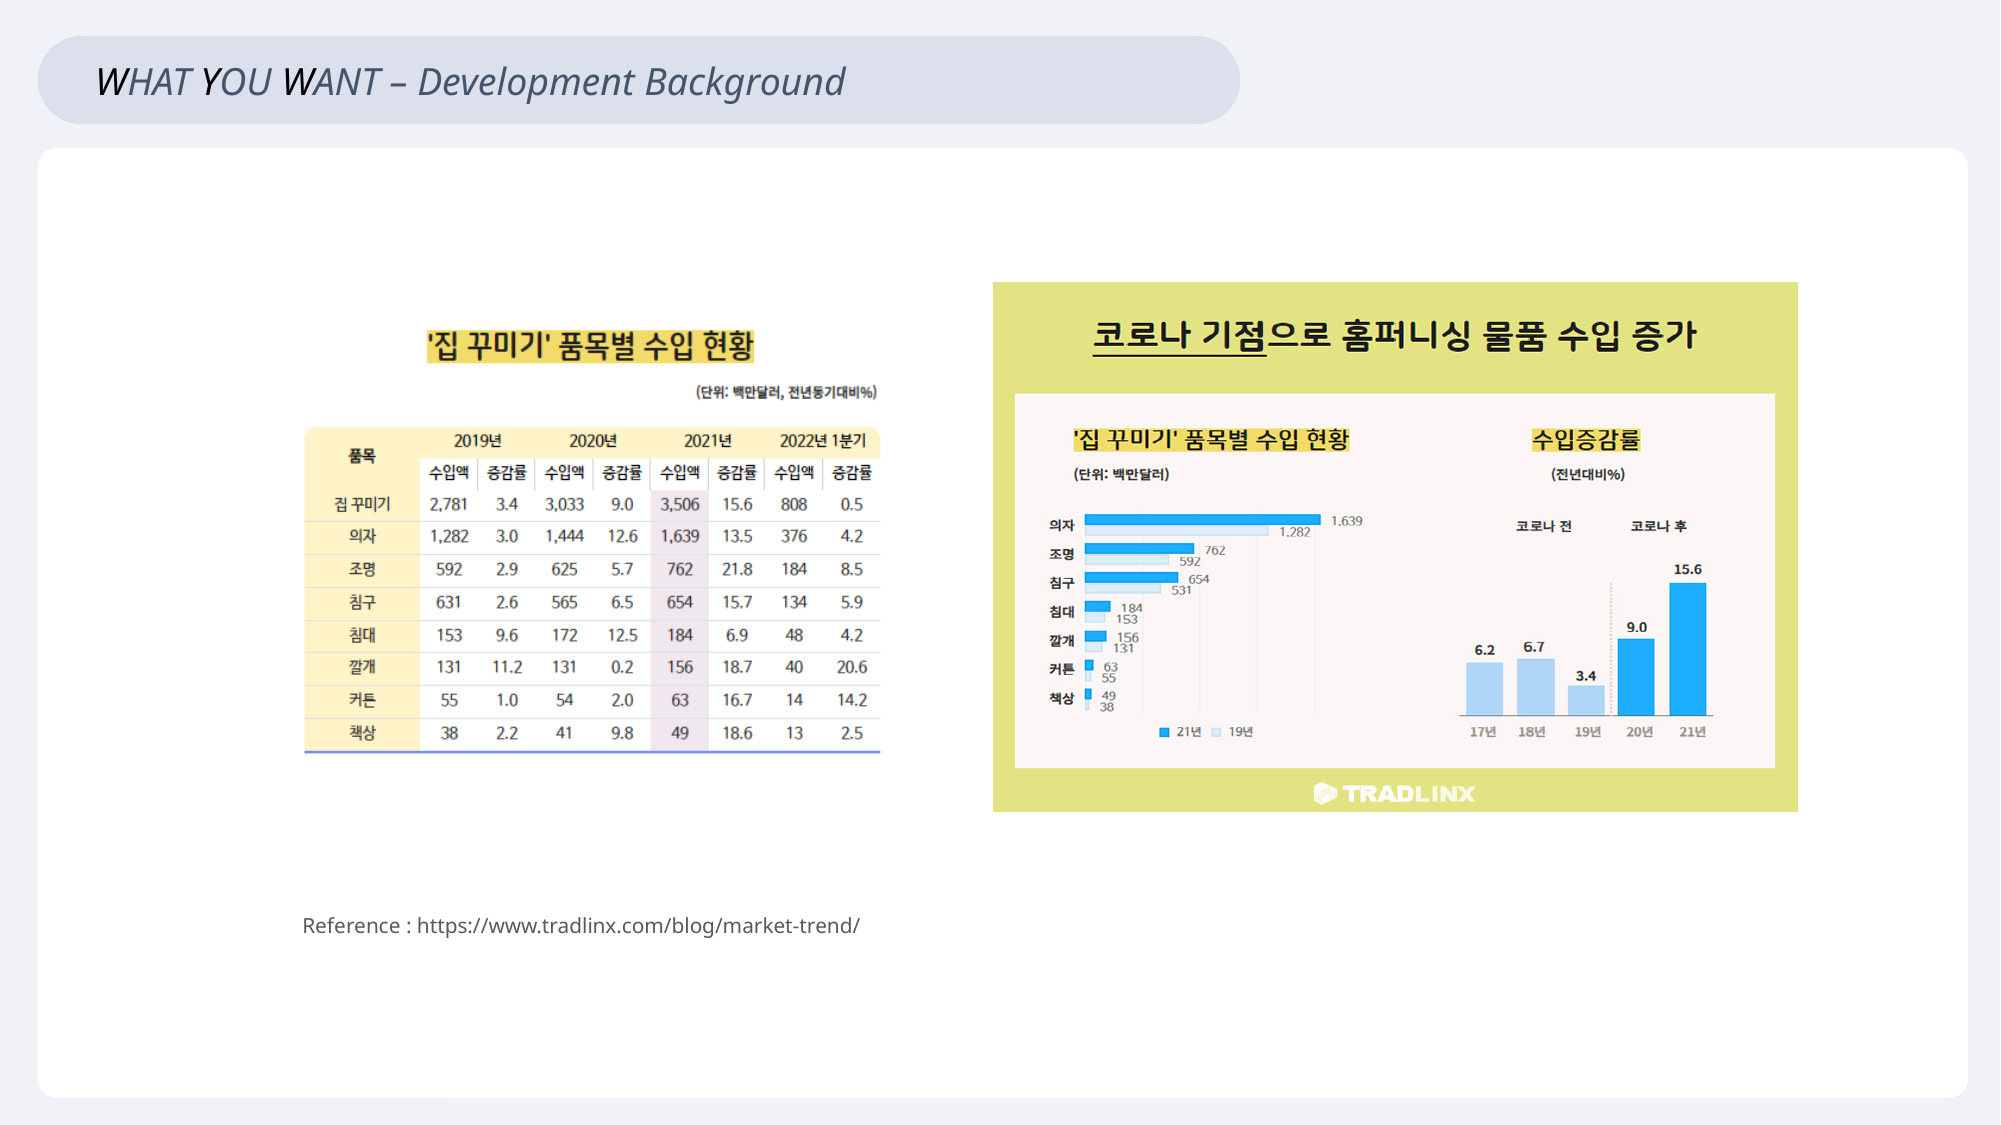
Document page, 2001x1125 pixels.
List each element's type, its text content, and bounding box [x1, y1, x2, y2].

picture [219, 282, 960, 812]
text_box [36, 146, 1970, 1100]
picture [993, 282, 1798, 812]
text_box Reference : https://www.tradlinx.com/blog/market-trend/ [219, 893, 944, 946]
text_box WHAT YOU WANT – Development Background [36, 34, 1242, 126]
